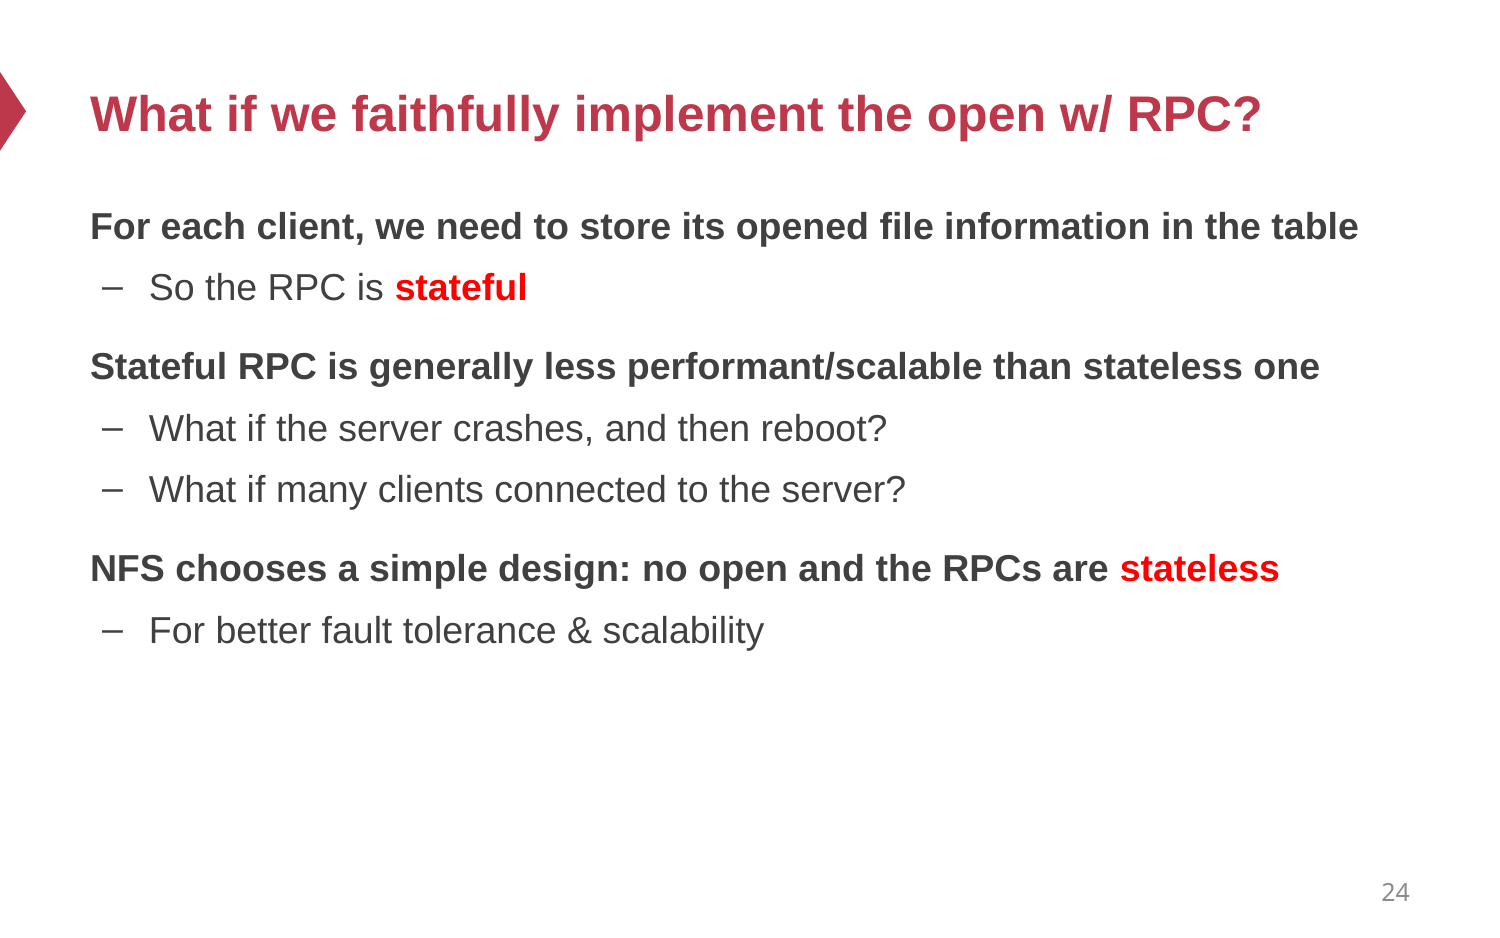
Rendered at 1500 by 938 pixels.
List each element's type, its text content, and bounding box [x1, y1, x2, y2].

title What if we faithfully implement the open w/ RPC? [75, 37, 1425, 185]
slide_number 24 [1074, 868, 1425, 919]
list For each client, we need to store its opened file information in the table So the RPC is stateful Stateful RPC is generally less performant/scalable than stateless one What if the server crashes, and then reboot? What if many clients connected to the server? NFS chooses a simple design: no open and the RPCs are stateless For better fault tolerance & scalability [75, 185, 1425, 804]
